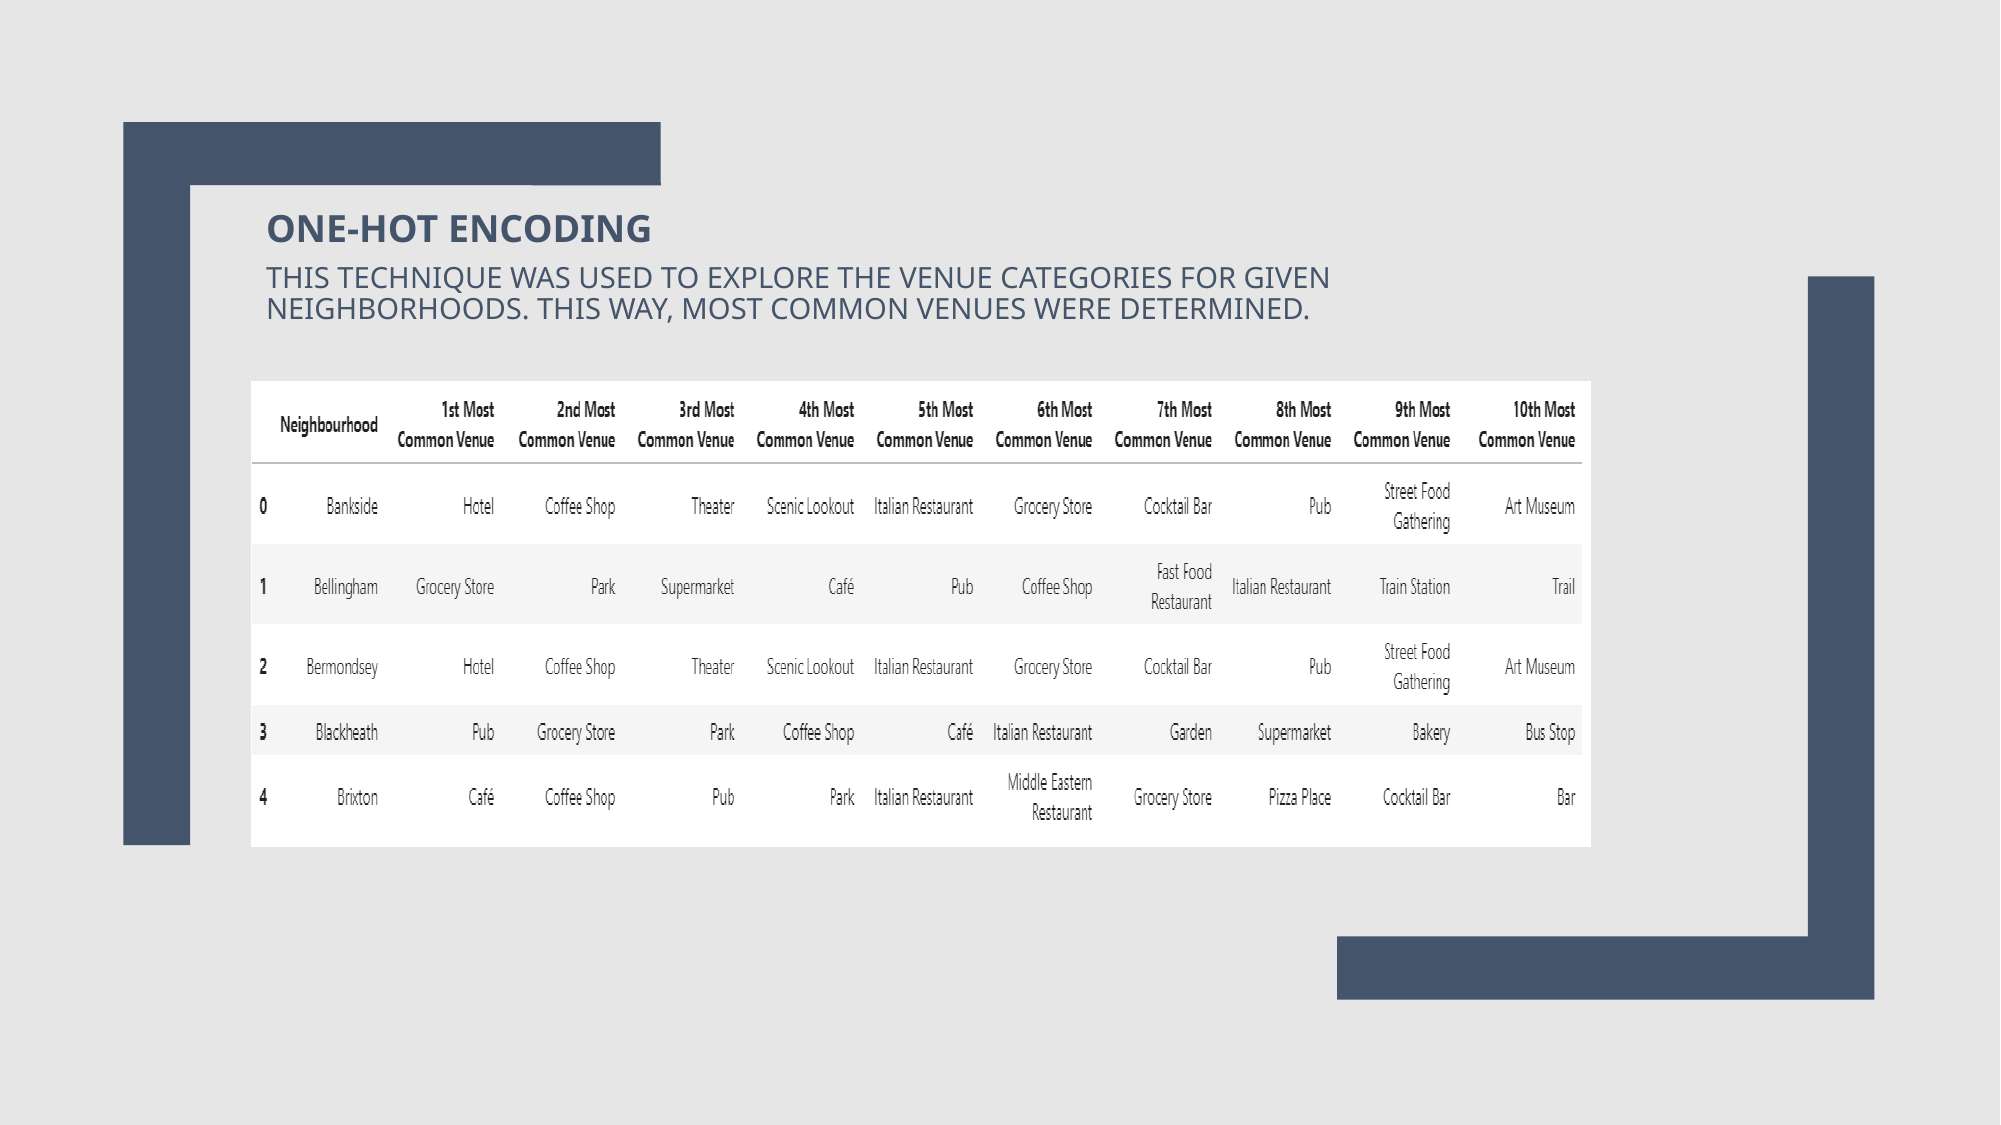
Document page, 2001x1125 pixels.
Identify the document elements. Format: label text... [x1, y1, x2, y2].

text_box One-hot Encoding This technique was used to explore the Venue Categories for given neighborhoods. This way, most common venues were determined. [251, 203, 1591, 333]
picture [251, 381, 1591, 847]
